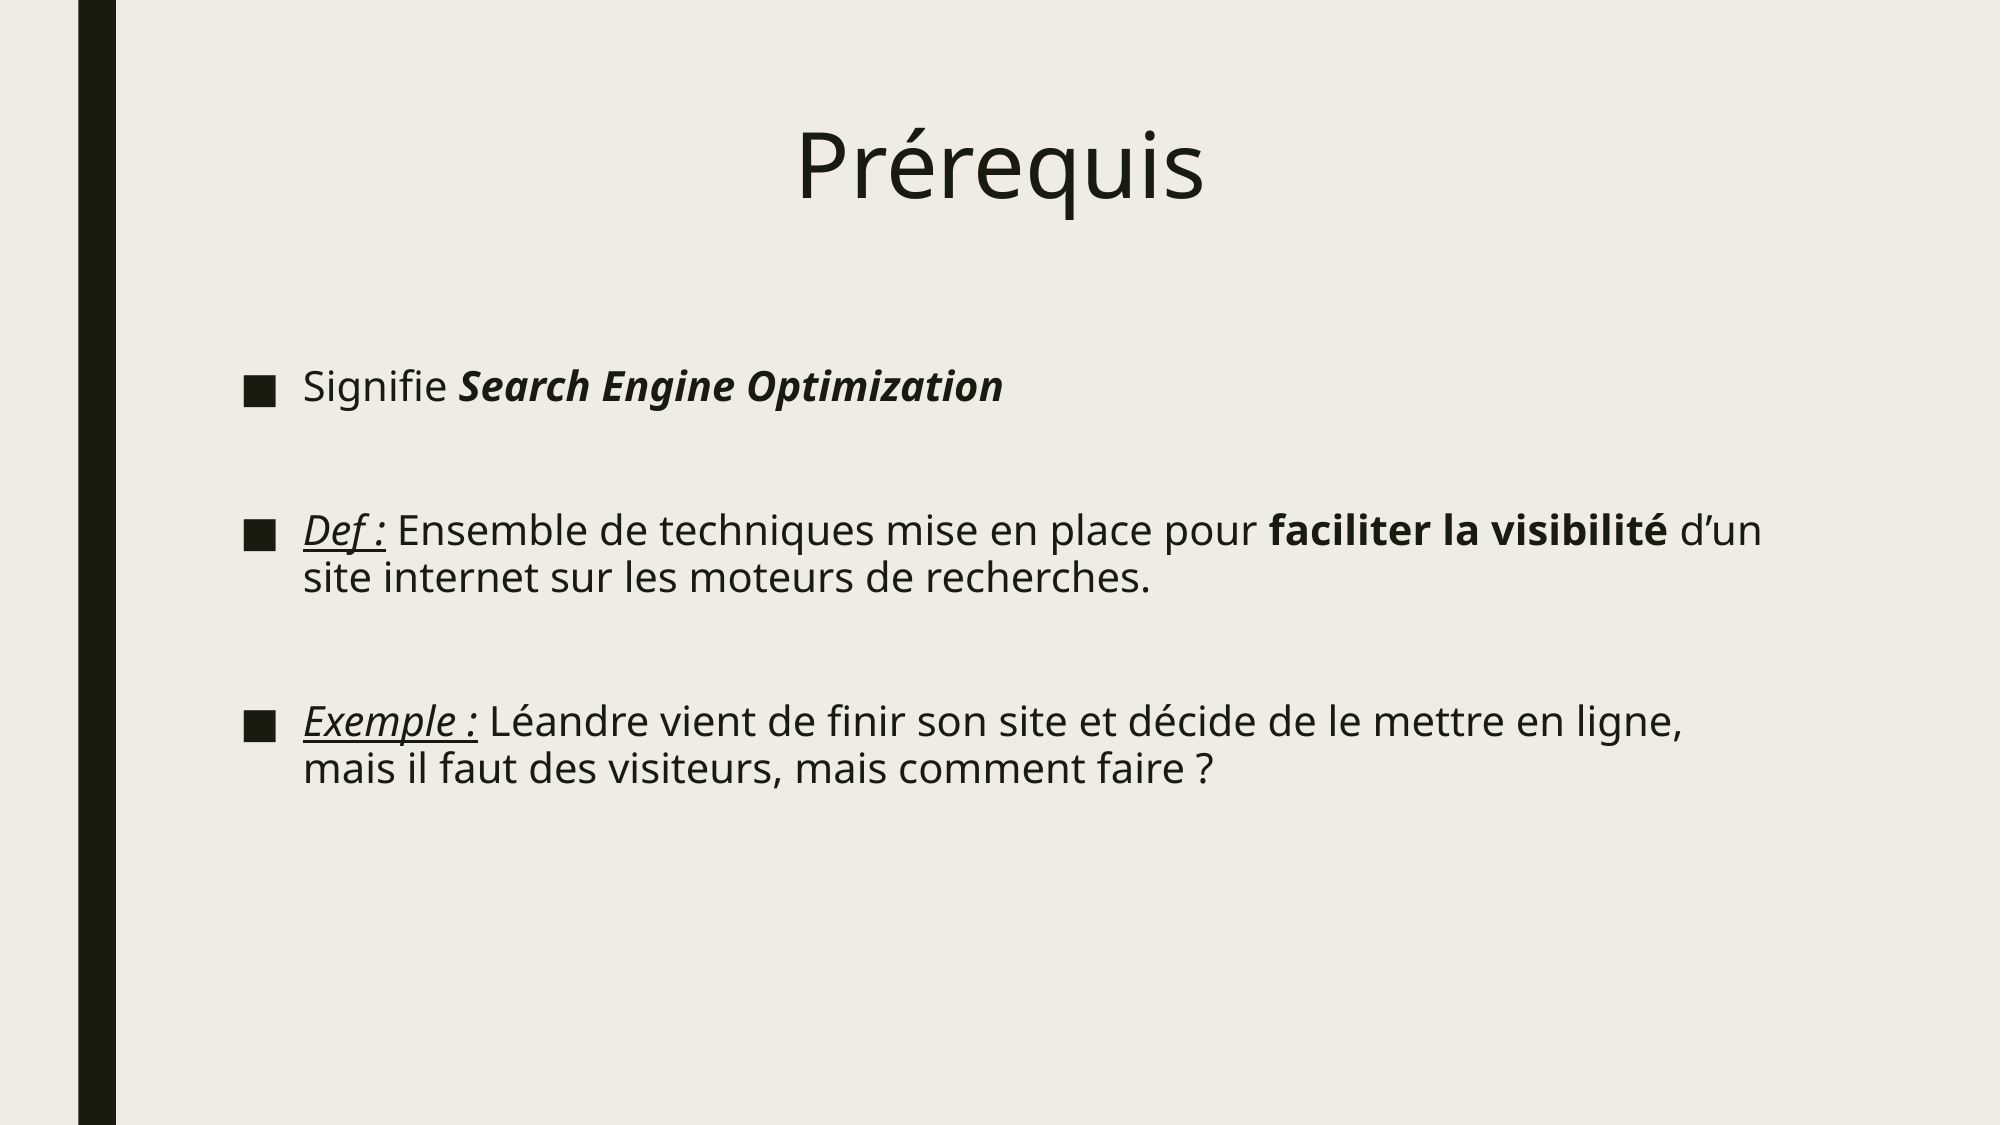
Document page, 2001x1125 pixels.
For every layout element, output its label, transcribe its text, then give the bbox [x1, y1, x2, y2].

list Signifie Search Engine Optimization Def : Ensemble de techniques mise en place pour faciliter la visibilité d’un site internet sur les moteurs de recherches. Exemple : Léandre vient de finir son site et décide de le mettre en ligne, mais il faut des visiteurs, mais comment faire ? [225, 356, 1800, 944]
title Prérequis [225, 112, 1800, 356]
